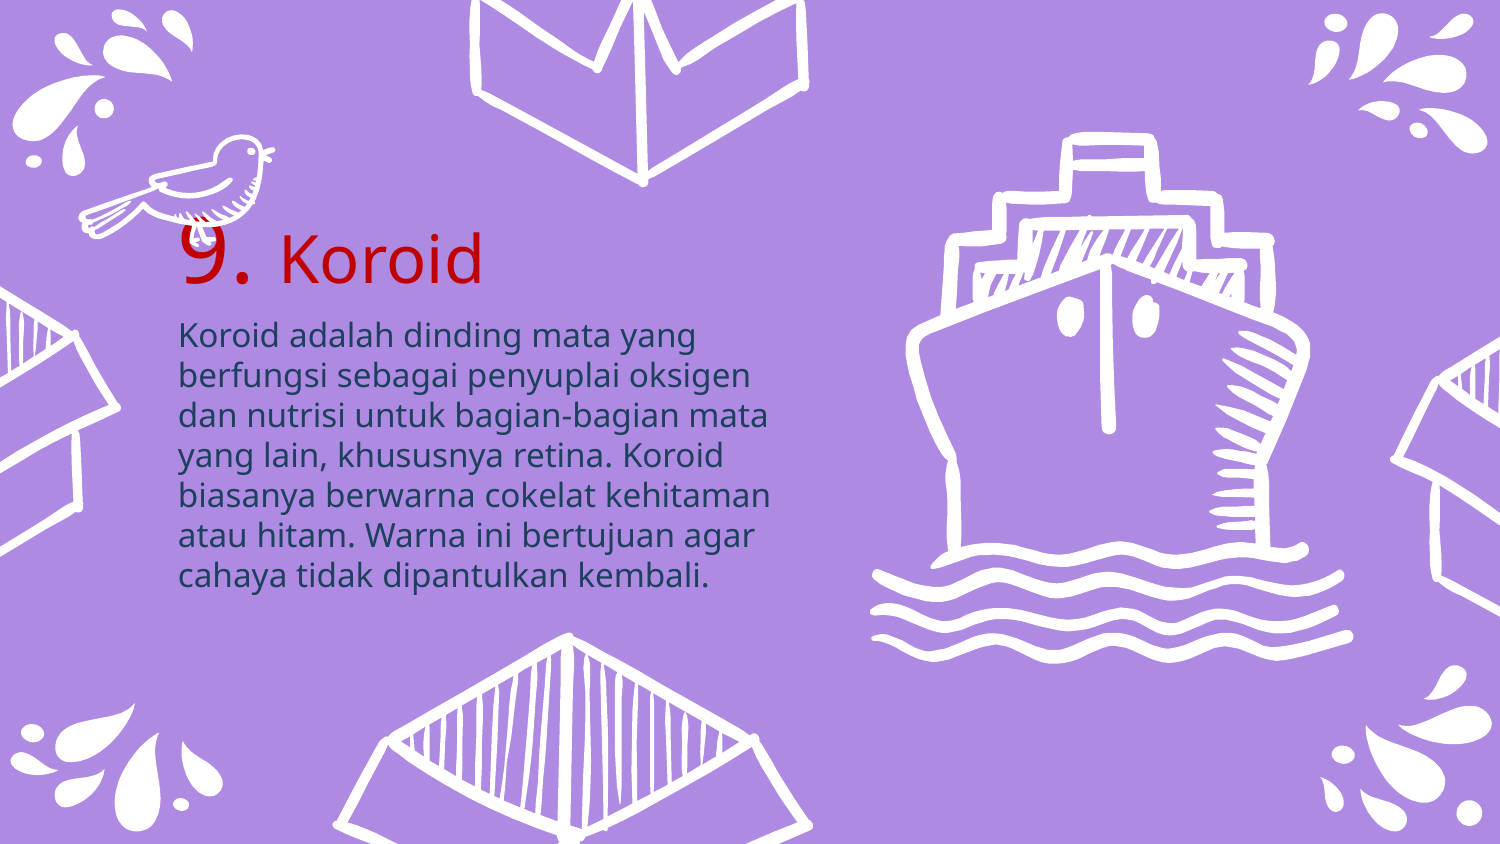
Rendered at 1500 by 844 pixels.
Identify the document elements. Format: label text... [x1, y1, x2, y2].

text_box [872, 567, 1345, 602]
text_box [1389, 336, 1500, 617]
text_box [469, 0, 810, 188]
text_box [871, 630, 1354, 664]
text_box 9. Koroid Koroid adalah dinding mata yang berfungsi sebagai penyuplai oksigen dan nutrisi untuk bagian-bagian mata yang lain, khususnya retina. Koroid biasanya berwarna cokelat kehitaman atau hitam. Warna ini bertujuan agar cahaya tidak dipantulkan kembali. [177, 72, 795, 771]
text_box [0, 286, 121, 557]
text_box [870, 603, 1339, 636]
slide_number [705, 779, 795, 844]
text_box [78, 134, 276, 247]
text_box [905, 131, 1311, 569]
text_box [332, 632, 813, 844]
